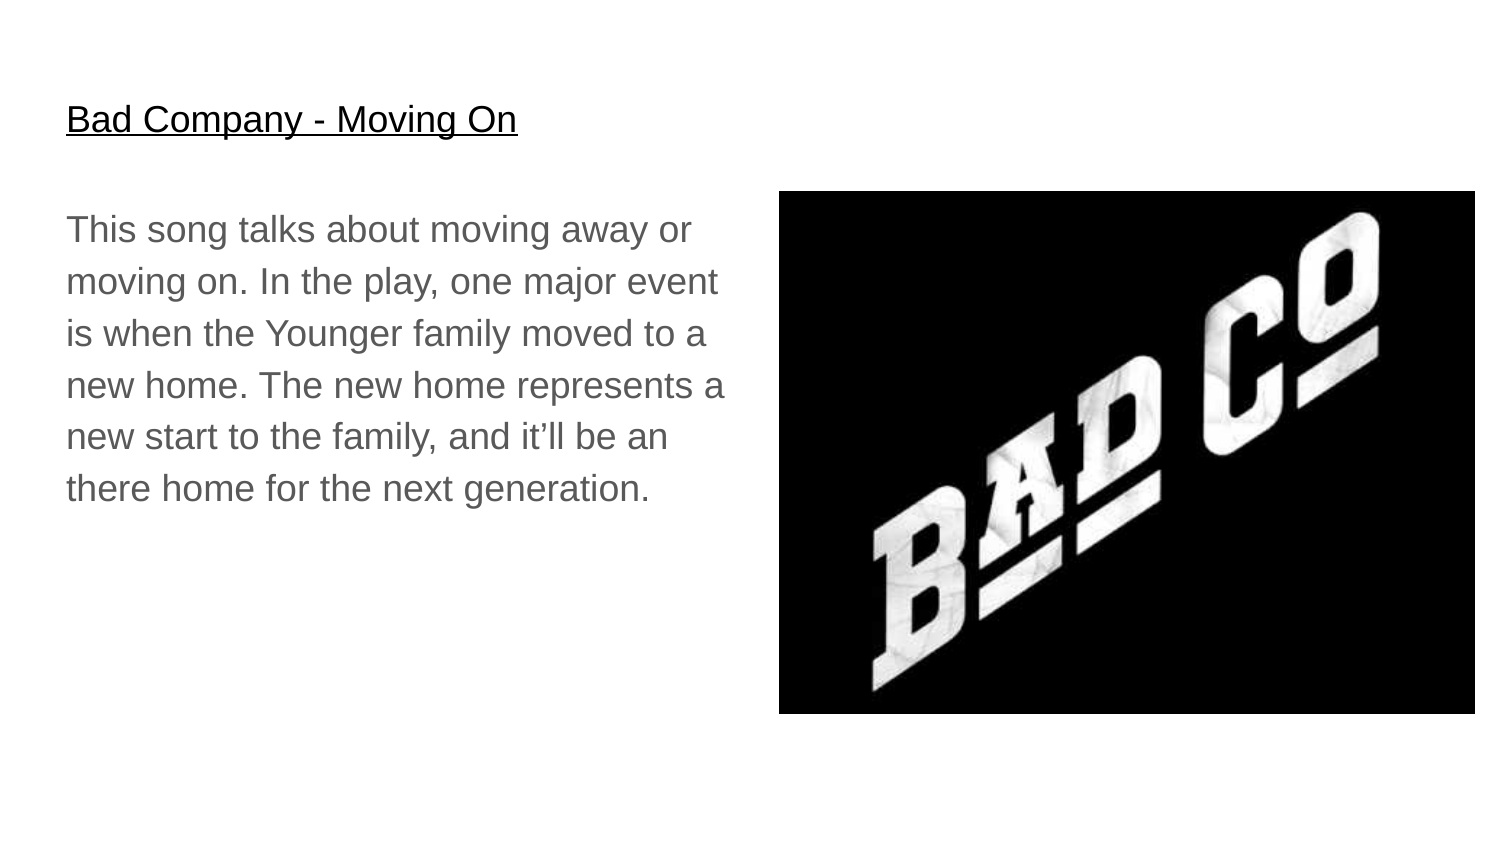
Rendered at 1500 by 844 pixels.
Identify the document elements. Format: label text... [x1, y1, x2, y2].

list This song talks about moving away or moving on. In the play, one major event is when the Younger family moved to a new home. The new home represents a new start to the family, and it’ll be an there home for the next generation. [51, 183, 755, 750]
picture [779, 191, 1476, 714]
title Bad Company - Moving On [51, 72, 1449, 167]
